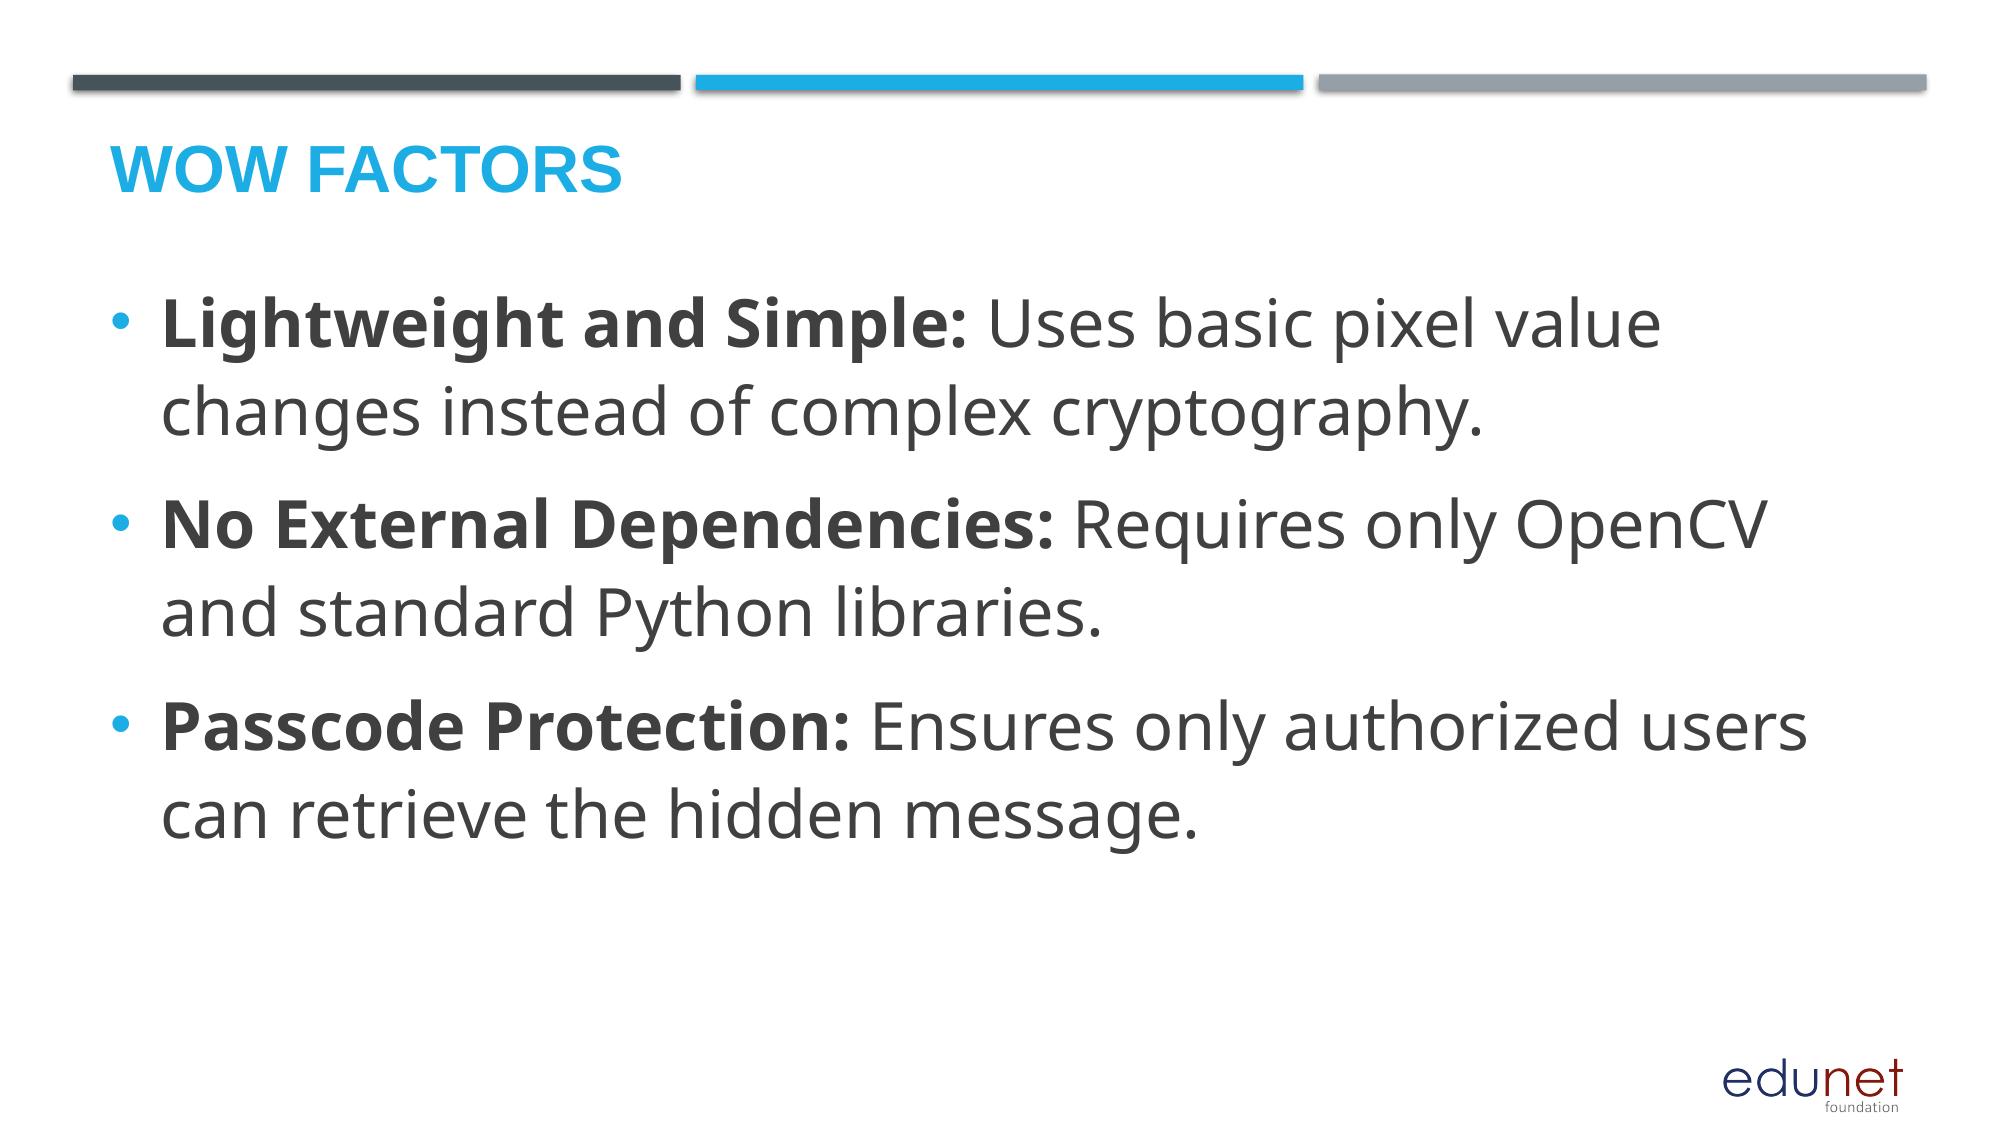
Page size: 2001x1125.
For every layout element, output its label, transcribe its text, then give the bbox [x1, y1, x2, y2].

list Lightweight and Simple: Uses basic pixel value changes instead of complex cryptography. No External Dependencies: Requires only OpenCV and standard Python libraries. Passcode Protection: Ensures only authorized users can retrieve the hidden message. [95, 213, 1905, 981]
picture [1719, 1056, 1905, 1116]
title Wow factors [95, 126, 1905, 213]
